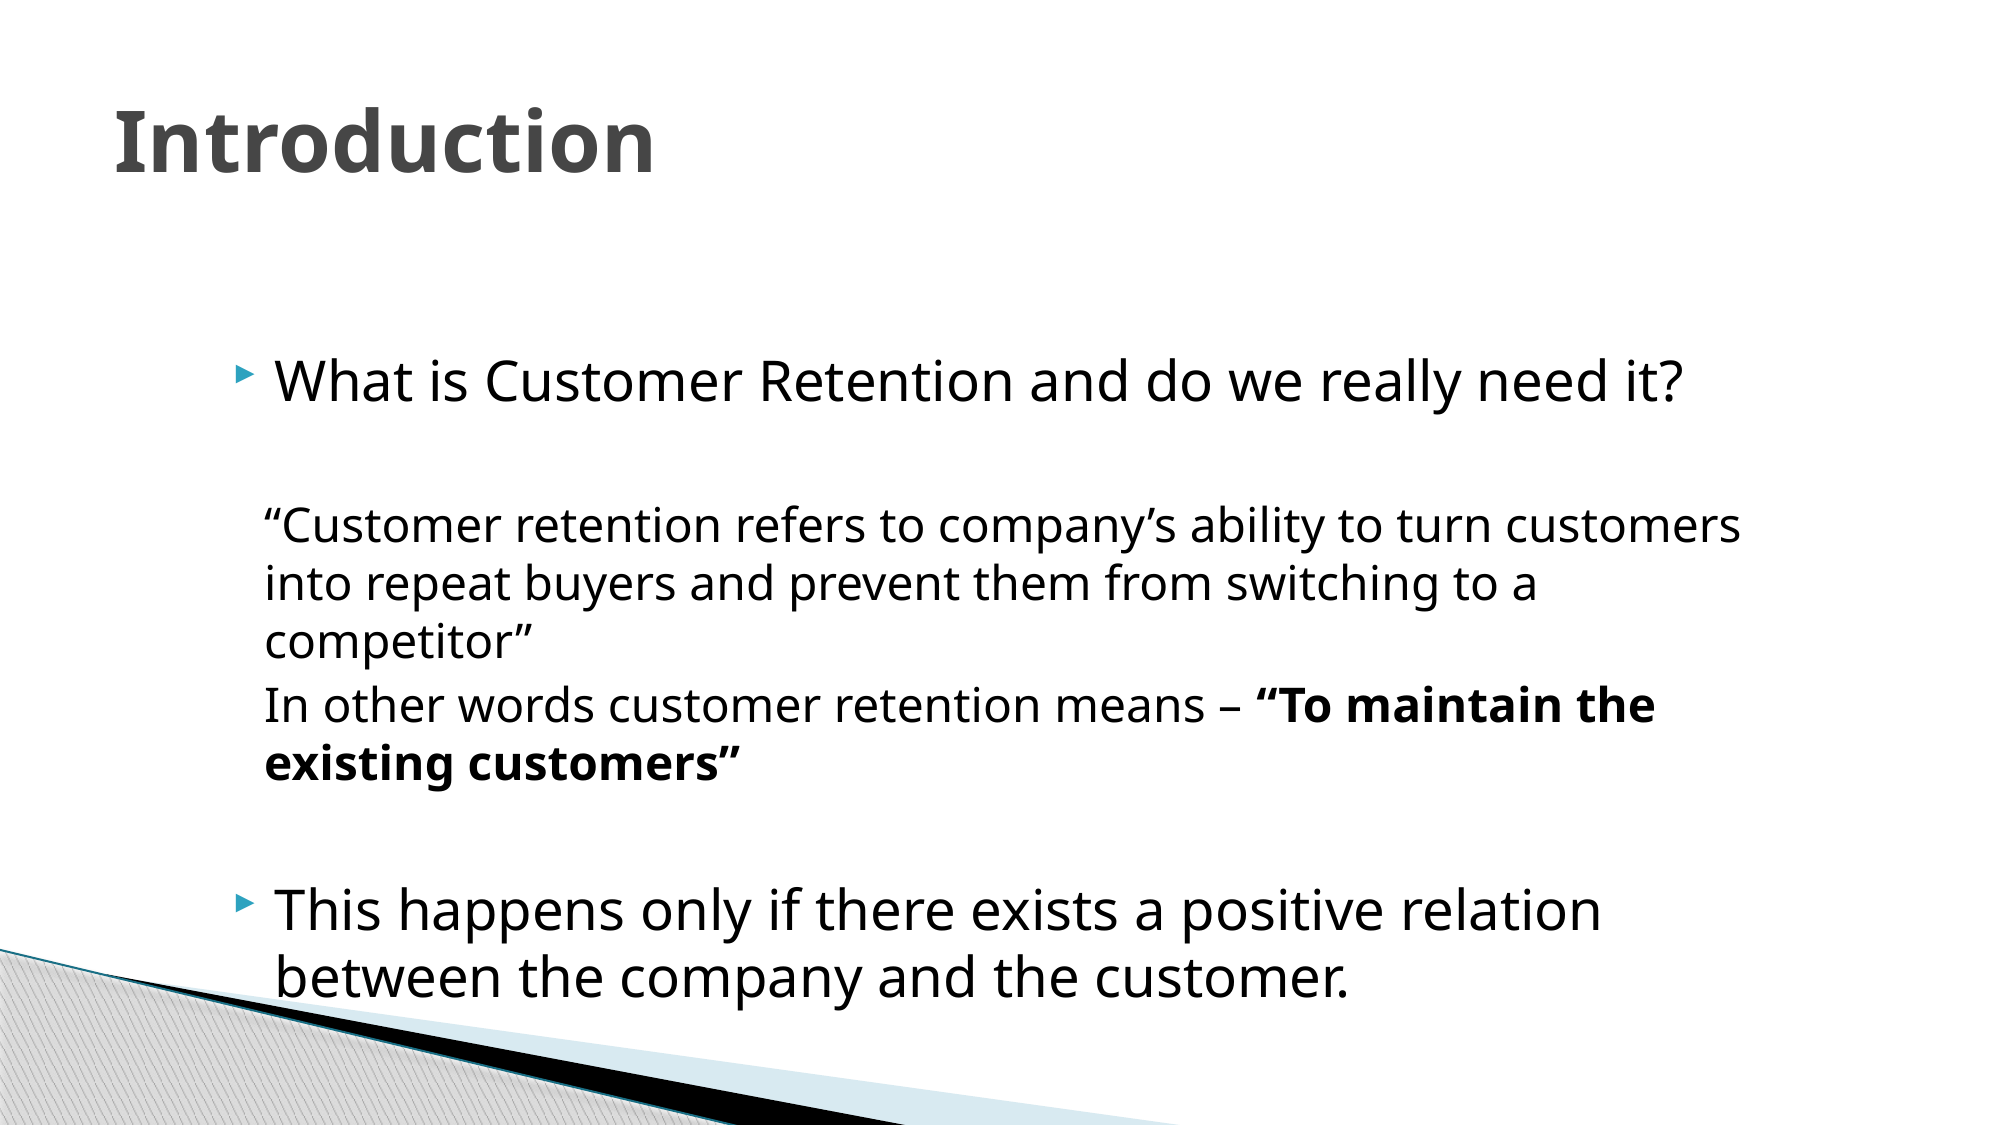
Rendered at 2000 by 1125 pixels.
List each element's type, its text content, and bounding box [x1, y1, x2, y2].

title Introduction [99, 45, 1900, 233]
list What is Customer Retention and do we really need it? “Customer retention refers to company’s ability to turn customers into repeat buyers and prevent them from switching to a competitor” In other words customer retention means – “To maintain the existing customers” This happens only if there exists a positive relation between the company and the customer. [199, 337, 1800, 1038]
